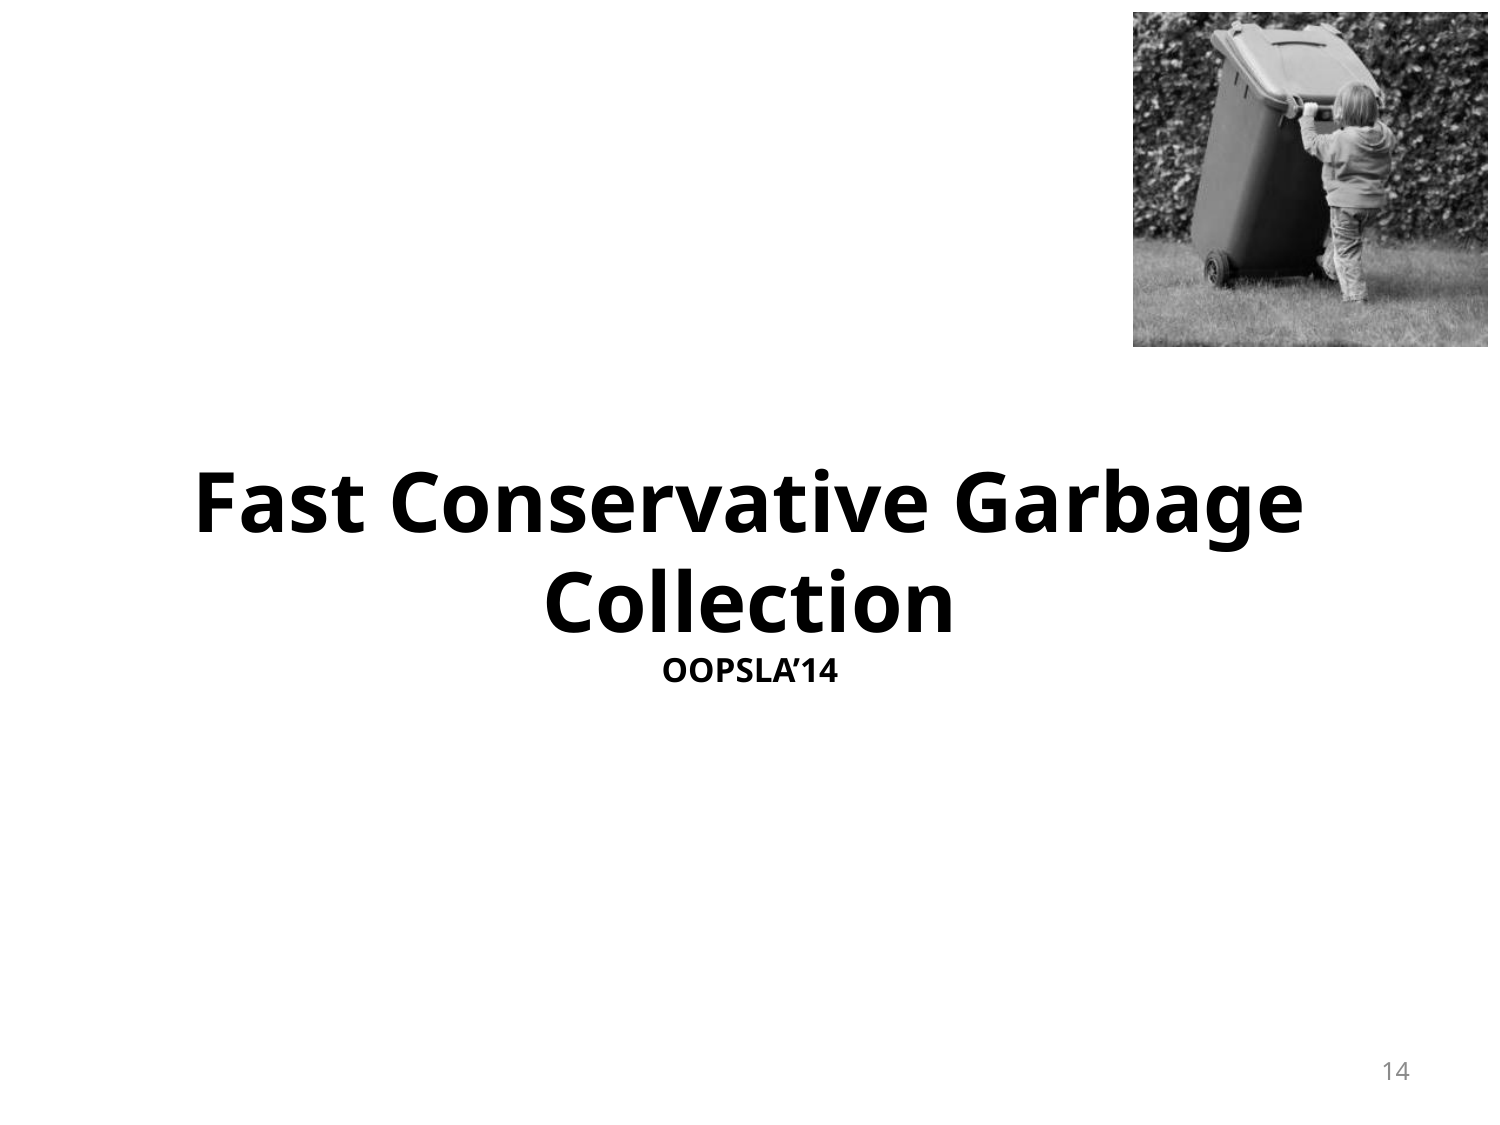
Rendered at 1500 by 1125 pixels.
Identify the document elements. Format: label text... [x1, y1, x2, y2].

title Fast Conservative Garbage Collection OOPSLA’14 [75, 474, 1425, 663]
slide_number 14 [1074, 1042, 1425, 1103]
picture [1133, 11, 1488, 347]
